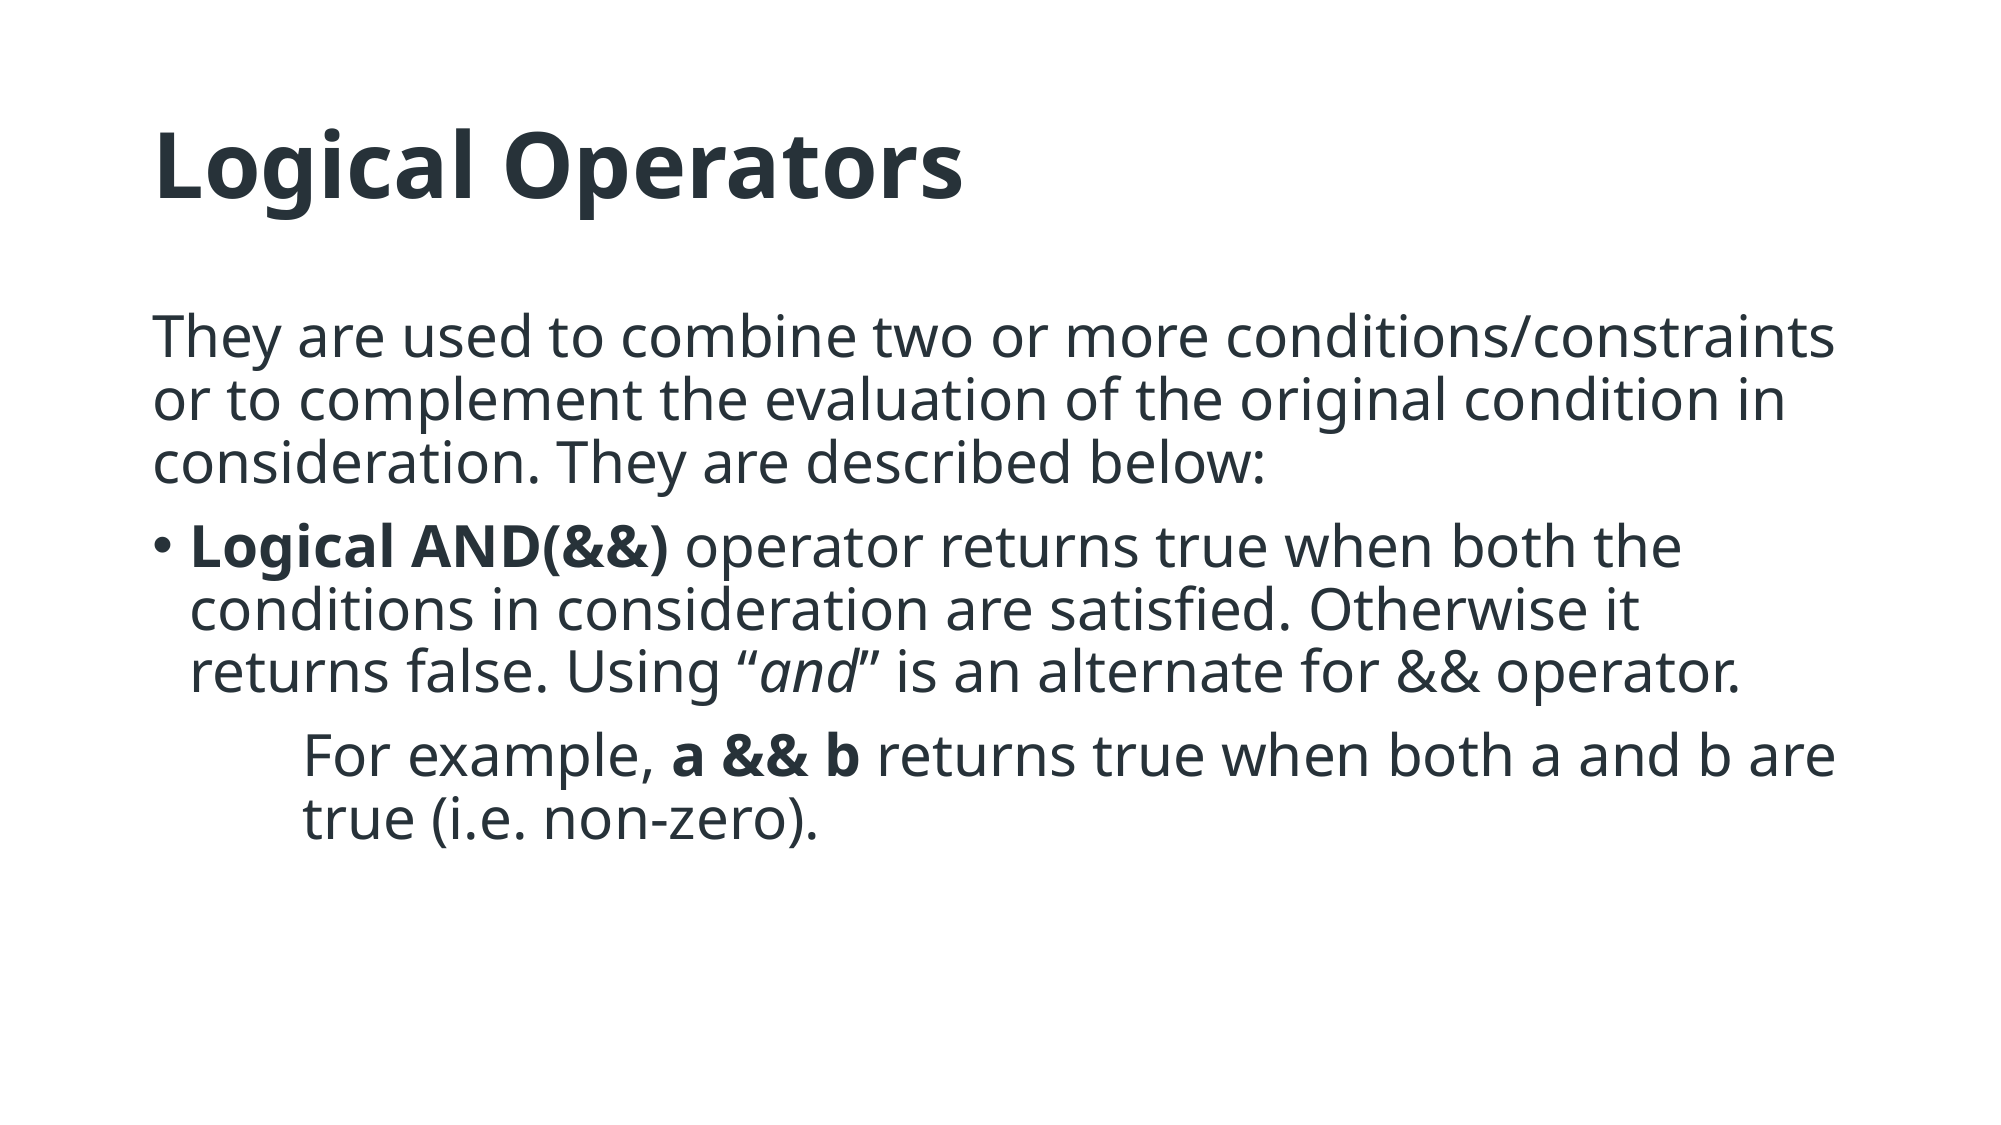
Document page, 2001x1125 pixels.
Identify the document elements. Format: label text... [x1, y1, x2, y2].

title Logical Operators [137, 59, 1863, 278]
list They are used to combine two or more conditions/constraints or to complement the evaluation of the original condition in consideration. They are described below: Logical AND(&&) operator returns true when both the conditions in consideration are satisfied. Otherwise it returns false. Using “and” is an alternate for && operator. For example, a && b returns true when both a and b are true (i.e. non-zero). [137, 299, 1863, 1014]
